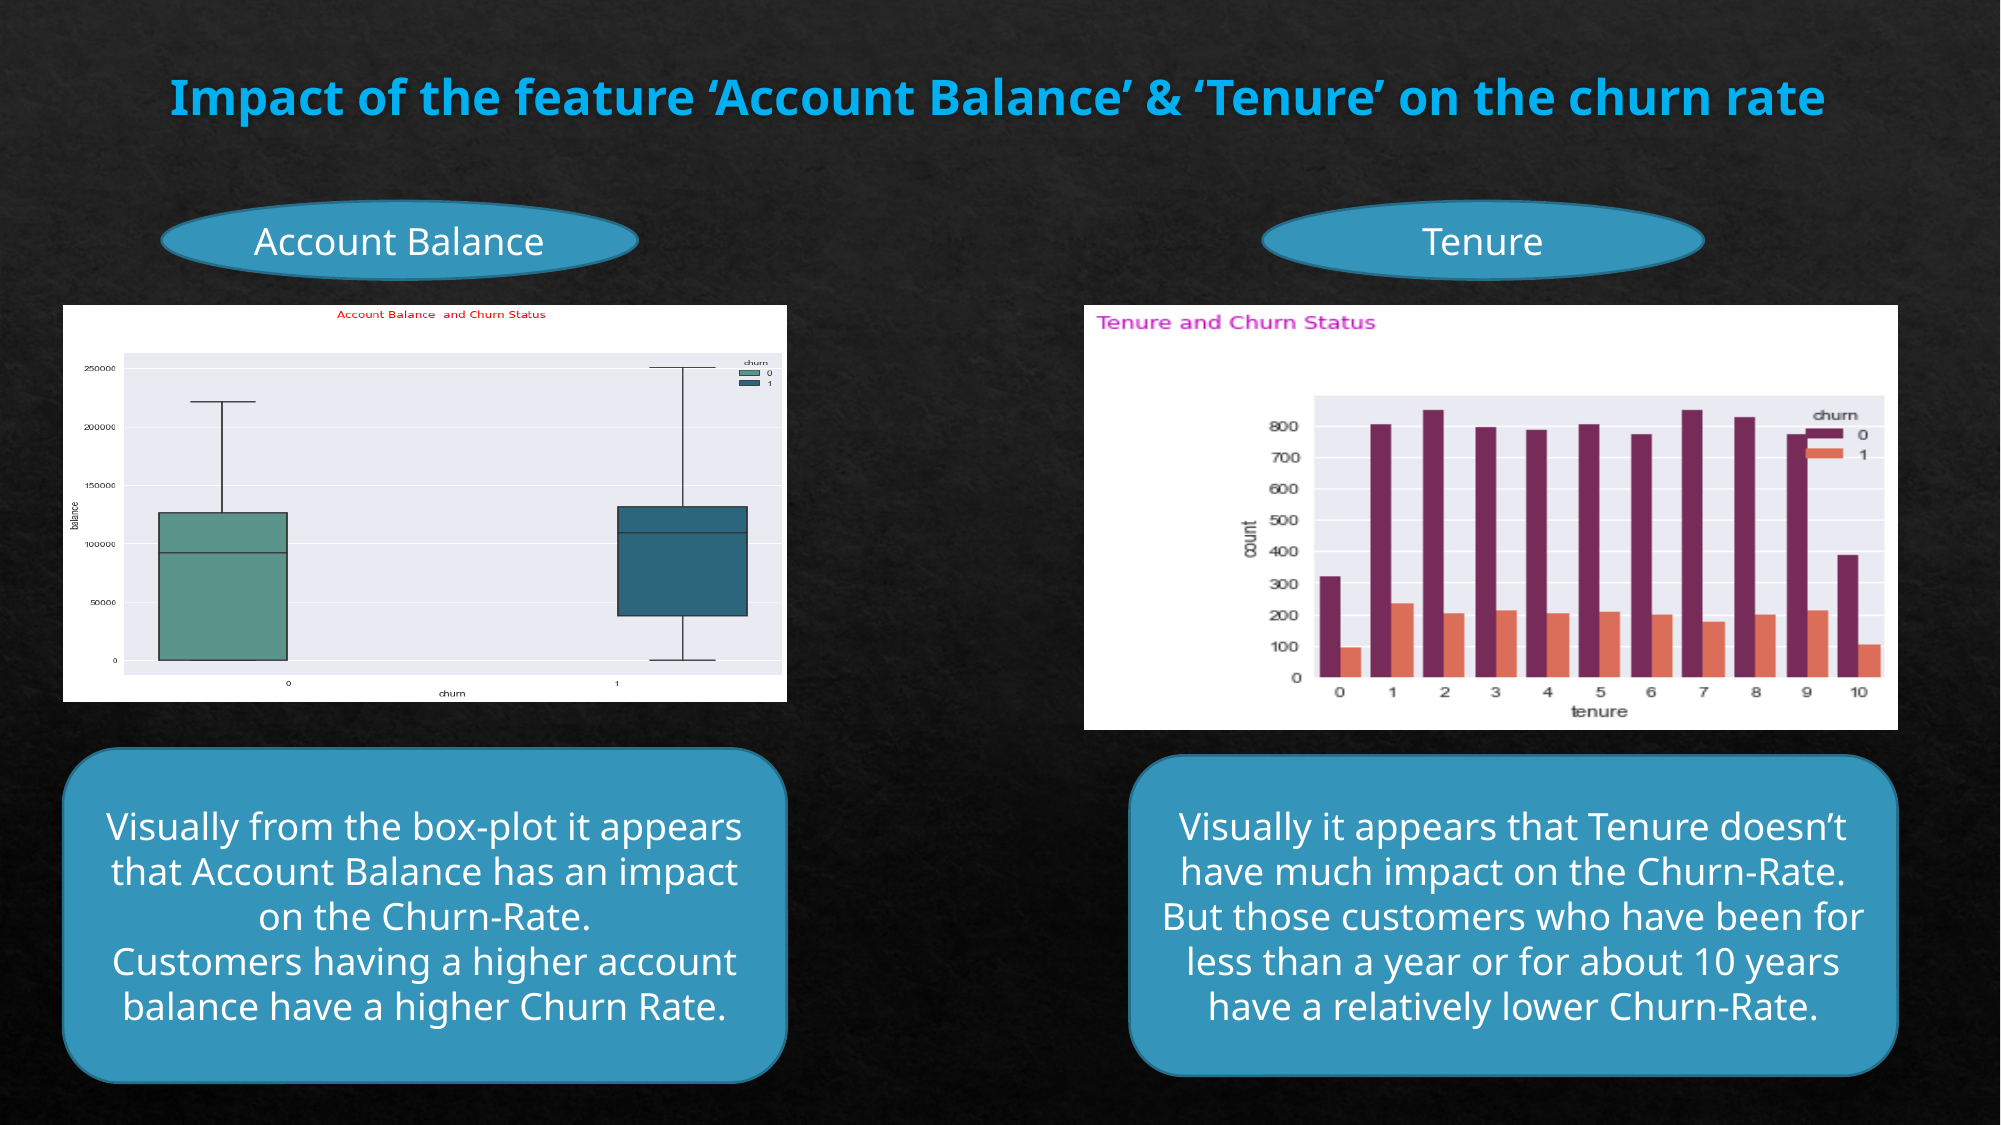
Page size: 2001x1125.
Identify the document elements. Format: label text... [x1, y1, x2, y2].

text_box Visually it appears that Tenure doesn’t have much impact on the Churn-Rate. But those customers who have been for less than a year or for about 10 years have a relatively lower Churn-Rate. [1128, 754, 1899, 1078]
title Impact of the feature ‘Account Balance’ & ‘Tenure’ on the churn rate [148, 42, 1849, 158]
text_box Account Balance [160, 199, 640, 281]
picture [62, 305, 787, 703]
text_box Visually from the box-plot it appears that Account Balance has an impact on the Churn-Rate. Customers having a higher account balance have a higher Churn Rate. [61, 747, 789, 1085]
picture [1084, 305, 1898, 731]
text_box Tenure [1261, 199, 1706, 281]
